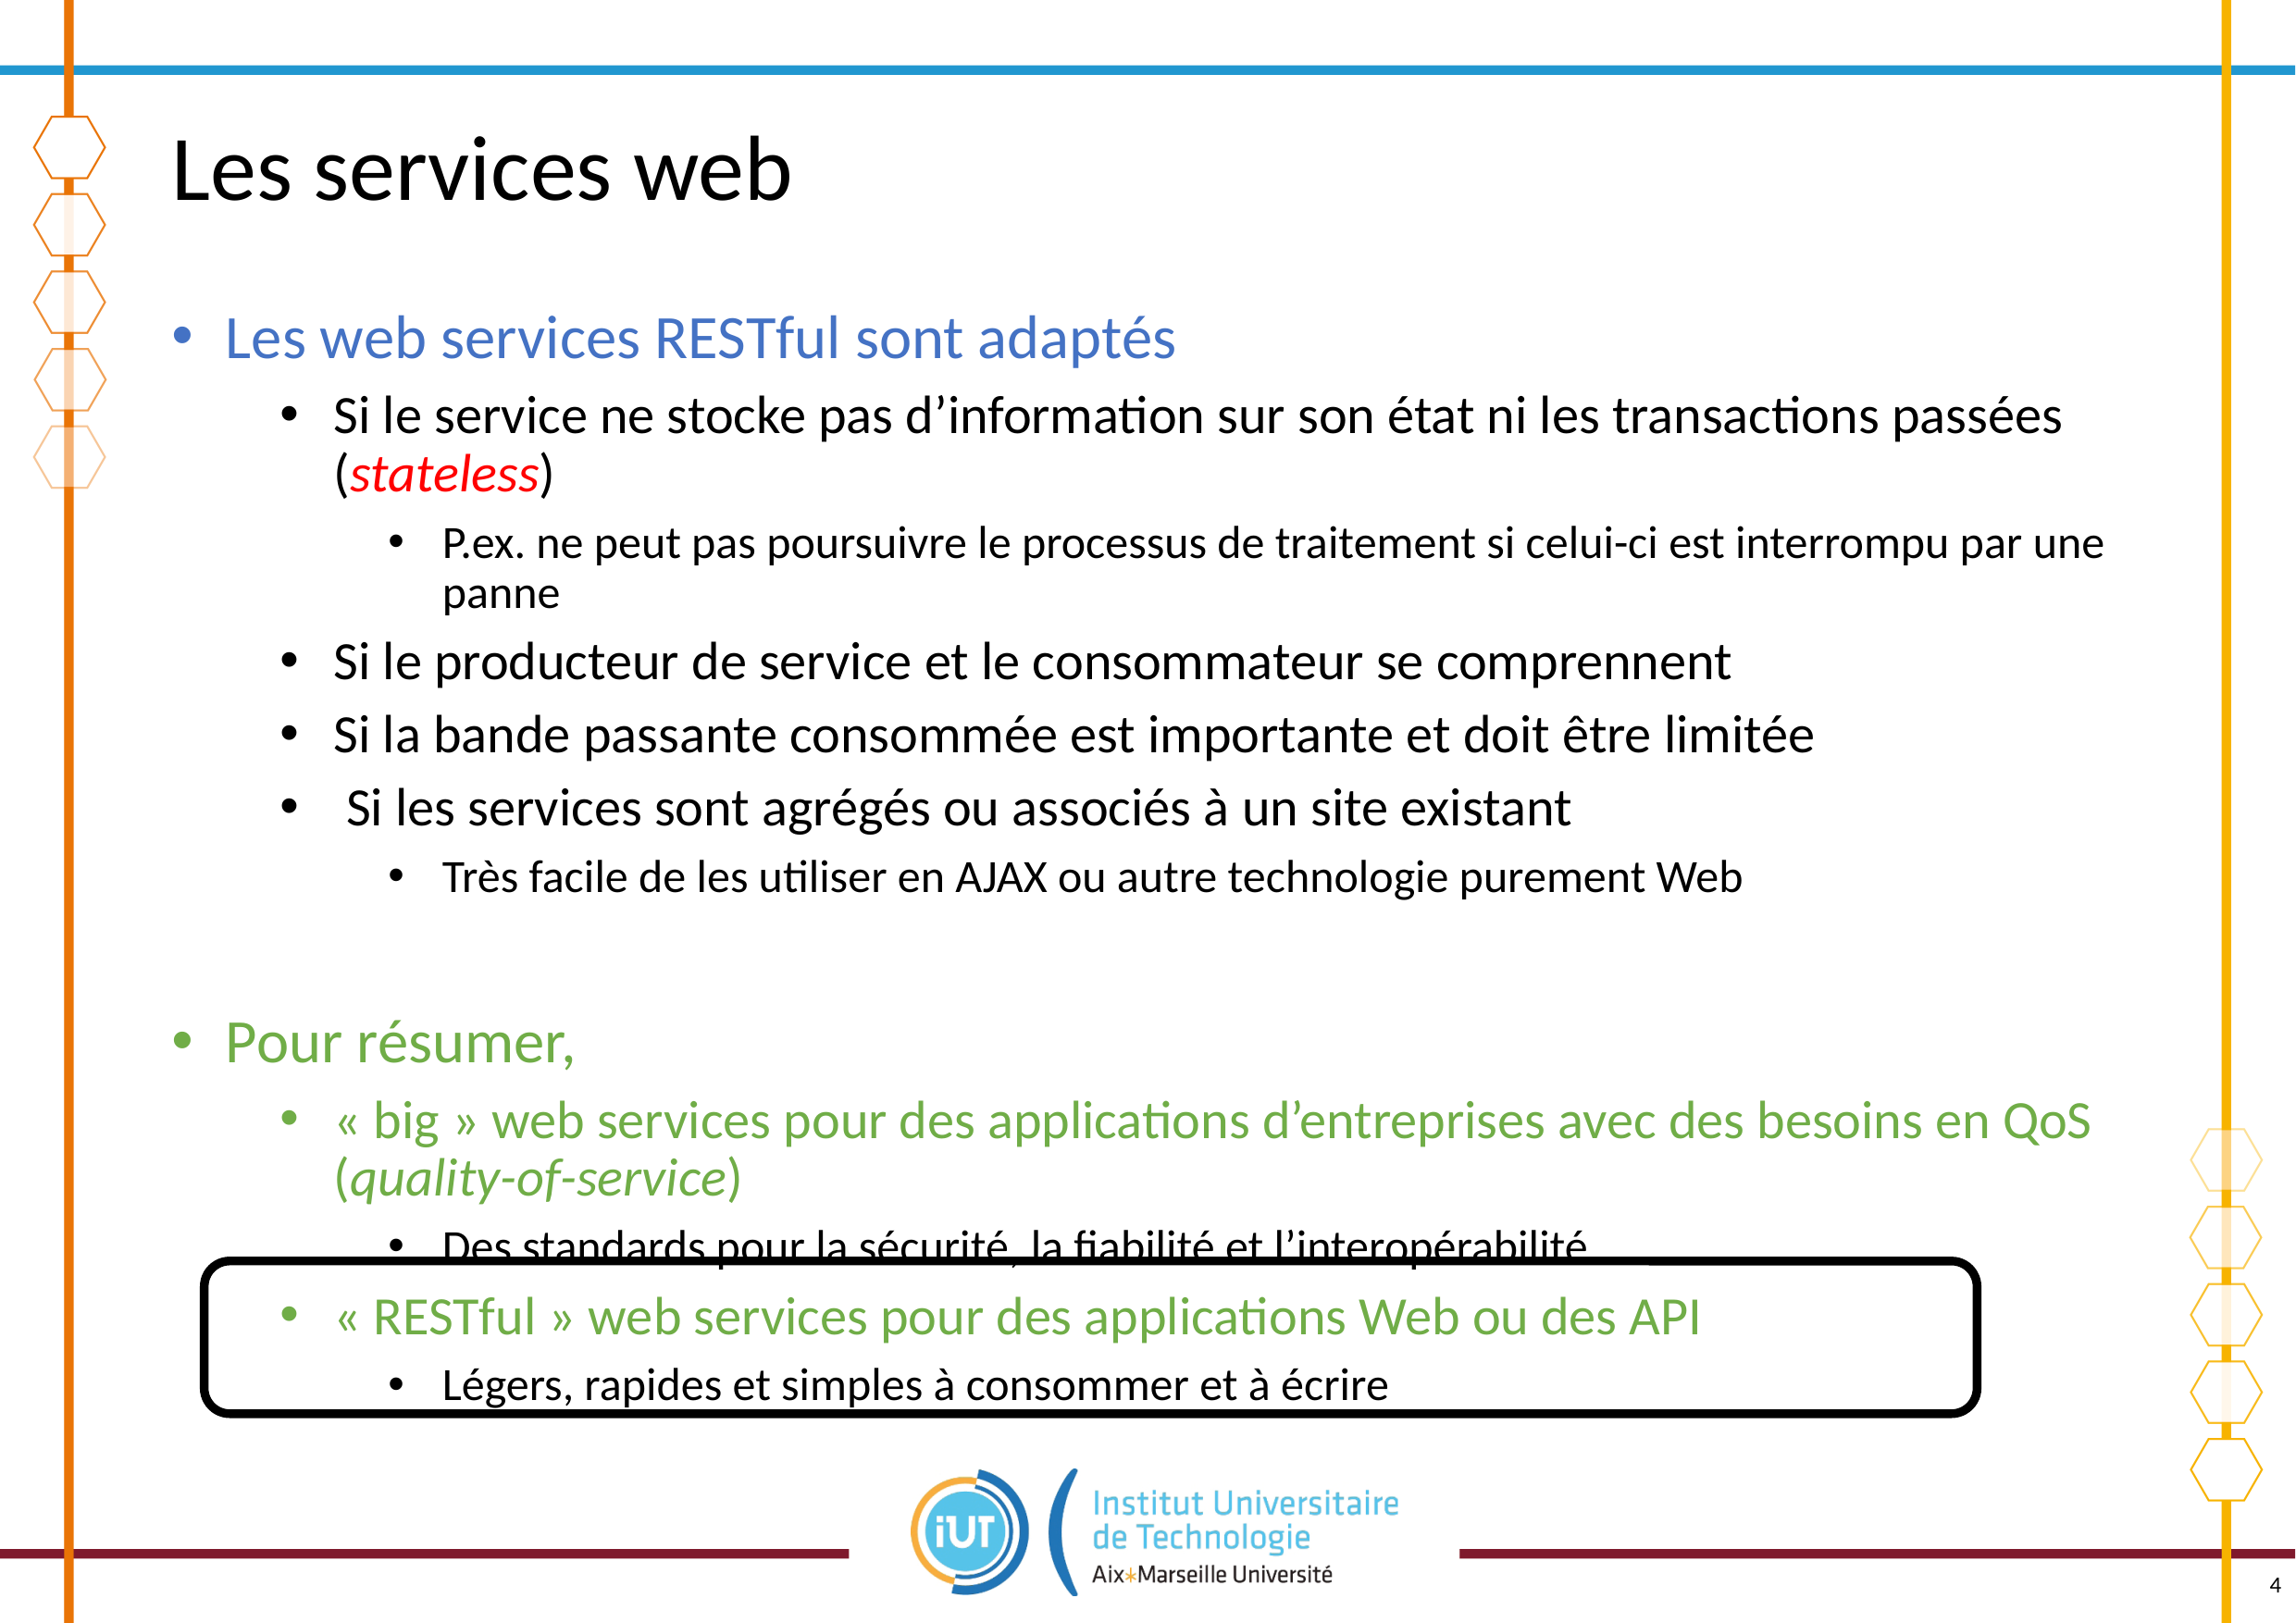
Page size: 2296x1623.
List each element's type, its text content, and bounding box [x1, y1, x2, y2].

text_box [203, 1259, 1979, 1415]
picture [0, 0, 2296, 1623]
title Les services web [157, 86, 2138, 255]
list Les web services RESTful sont adaptés Si le service ne stocke pas d’information sur son état ni les transactions passées (stateless) P.ex. ne peut pas poursuivre le processus de traitement si celui-ci est interrompu par une panne Si le producteur de service et le consommateur se comprennent Si la bande passante consommée est importante et doit être limitée Si les services sont agrégés ou associés à un site existant Très facile de les utiliser en AJAX ou autre technologie purement Web Pour résumer, « big » web services pour des applications d’entreprises avec des besoins en QoS (quality-of-service) Des standards pour la sécurité, la fiabilité et l’interopérabilité « RESTful » web services pour des applications Web ou des API Légers, rapides et simples à consommer et à écrire [157, 298, 2176, 1462]
slide_number 4 [1779, 1540, 2296, 1623]
